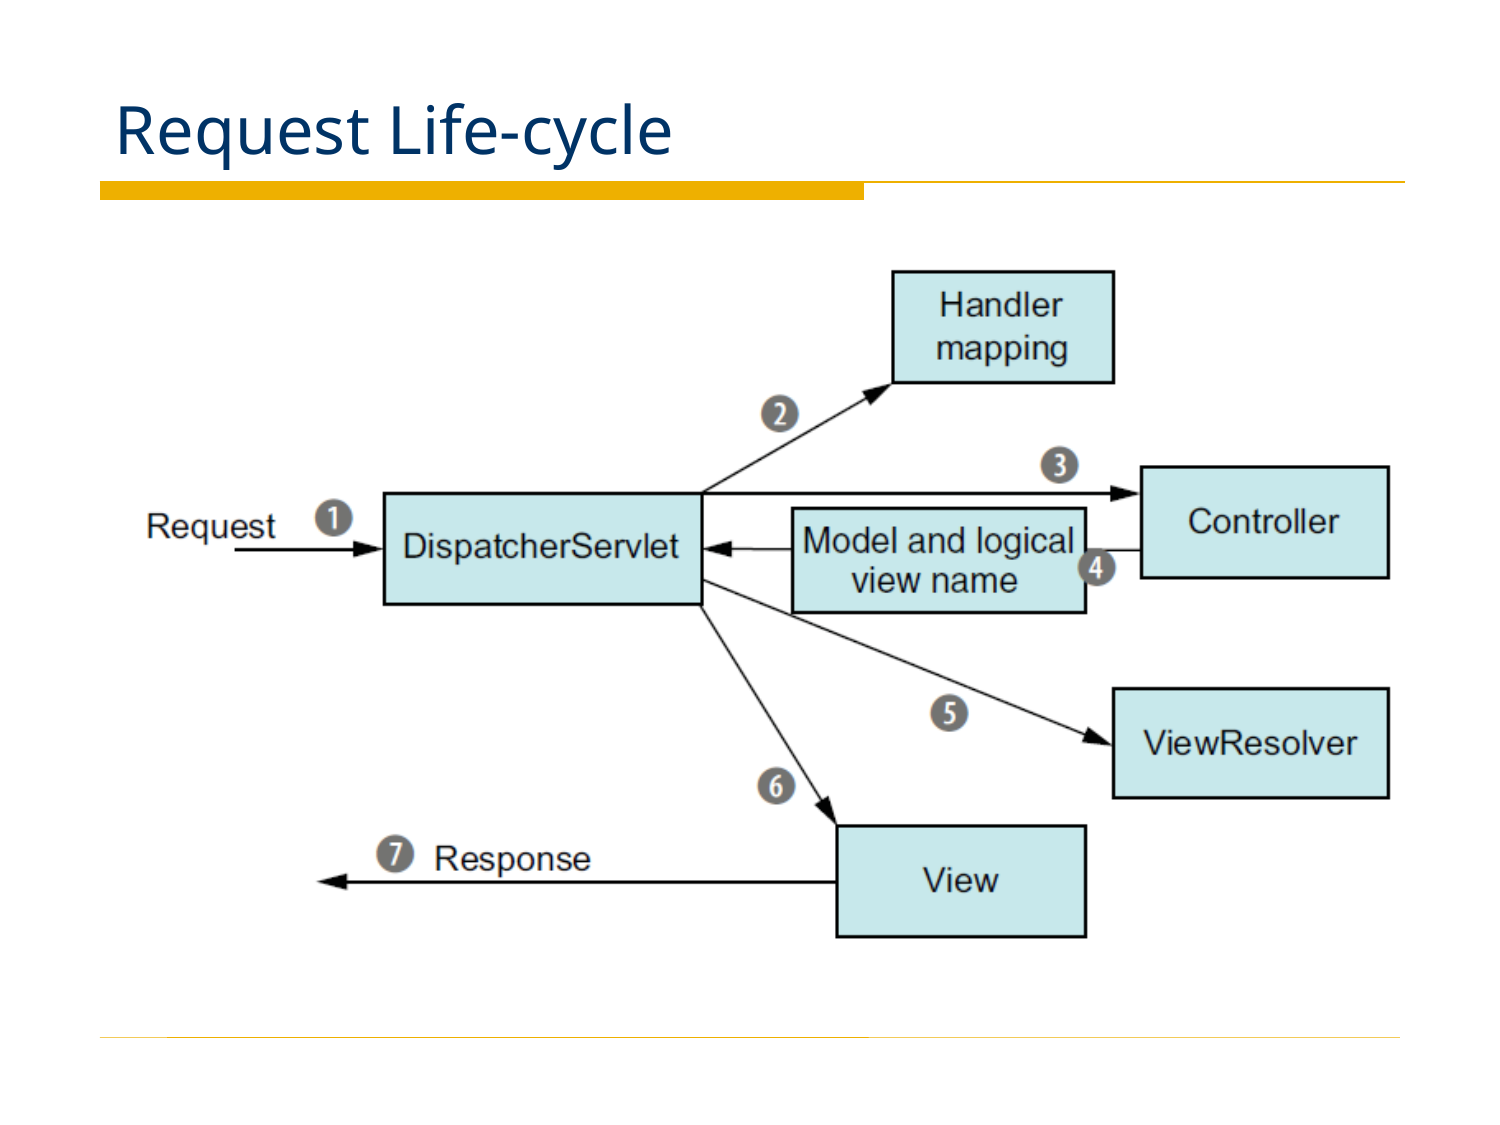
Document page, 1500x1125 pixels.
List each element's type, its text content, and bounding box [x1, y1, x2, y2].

title Request Life-cycle [99, 24, 1413, 175]
picture [72, 249, 1418, 988]
